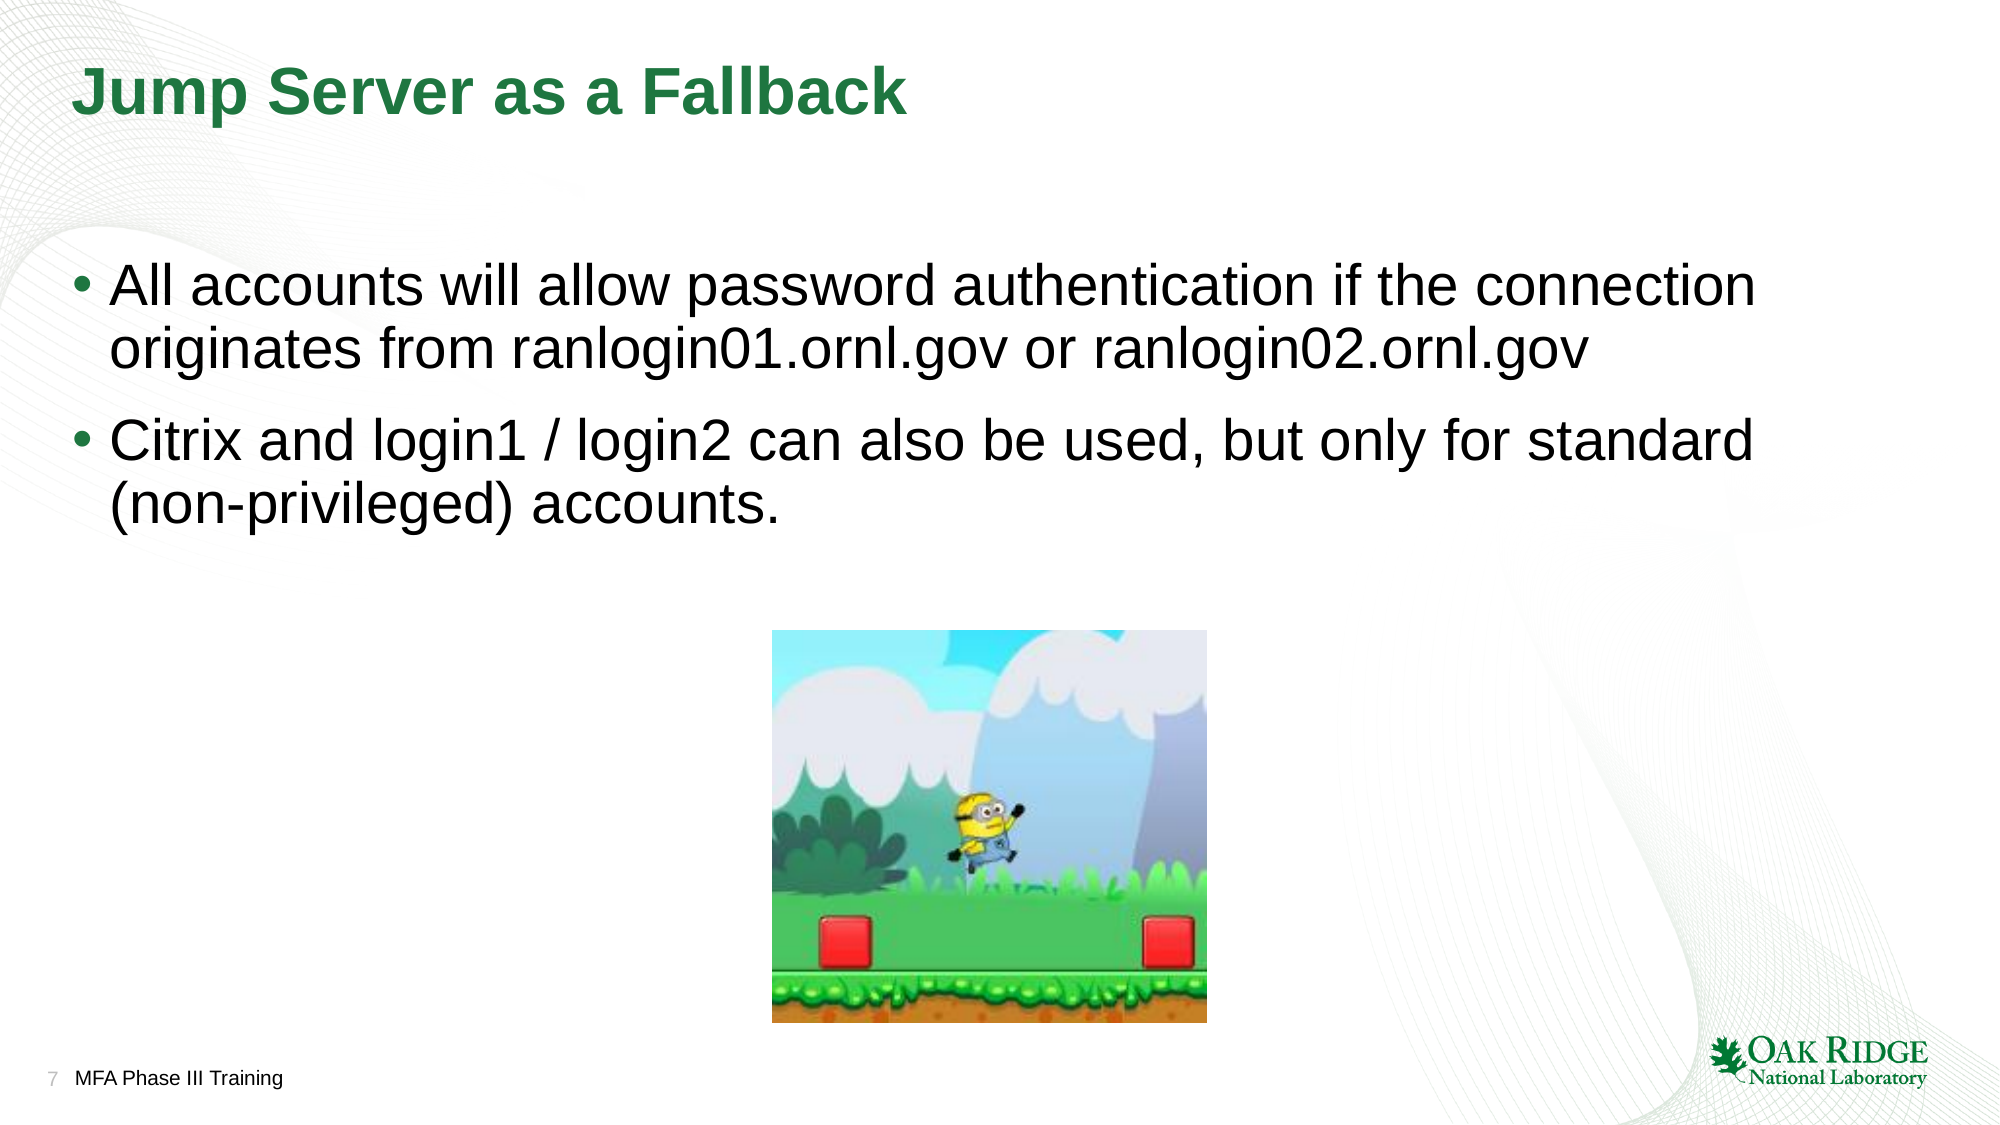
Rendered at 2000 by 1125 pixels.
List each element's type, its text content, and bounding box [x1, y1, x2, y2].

title Jump Server as a Fallback [56, 52, 1931, 137]
picture [548, 0, 2000, 1125]
list All accounts will allow password authentication if the connection originates from ranlogin01.ornl.gov or ranlogin02.ornl.gov Citrix and login1 / login2 can also be used, but only for standard (non-privileged) accounts. [56, 247, 1923, 912]
